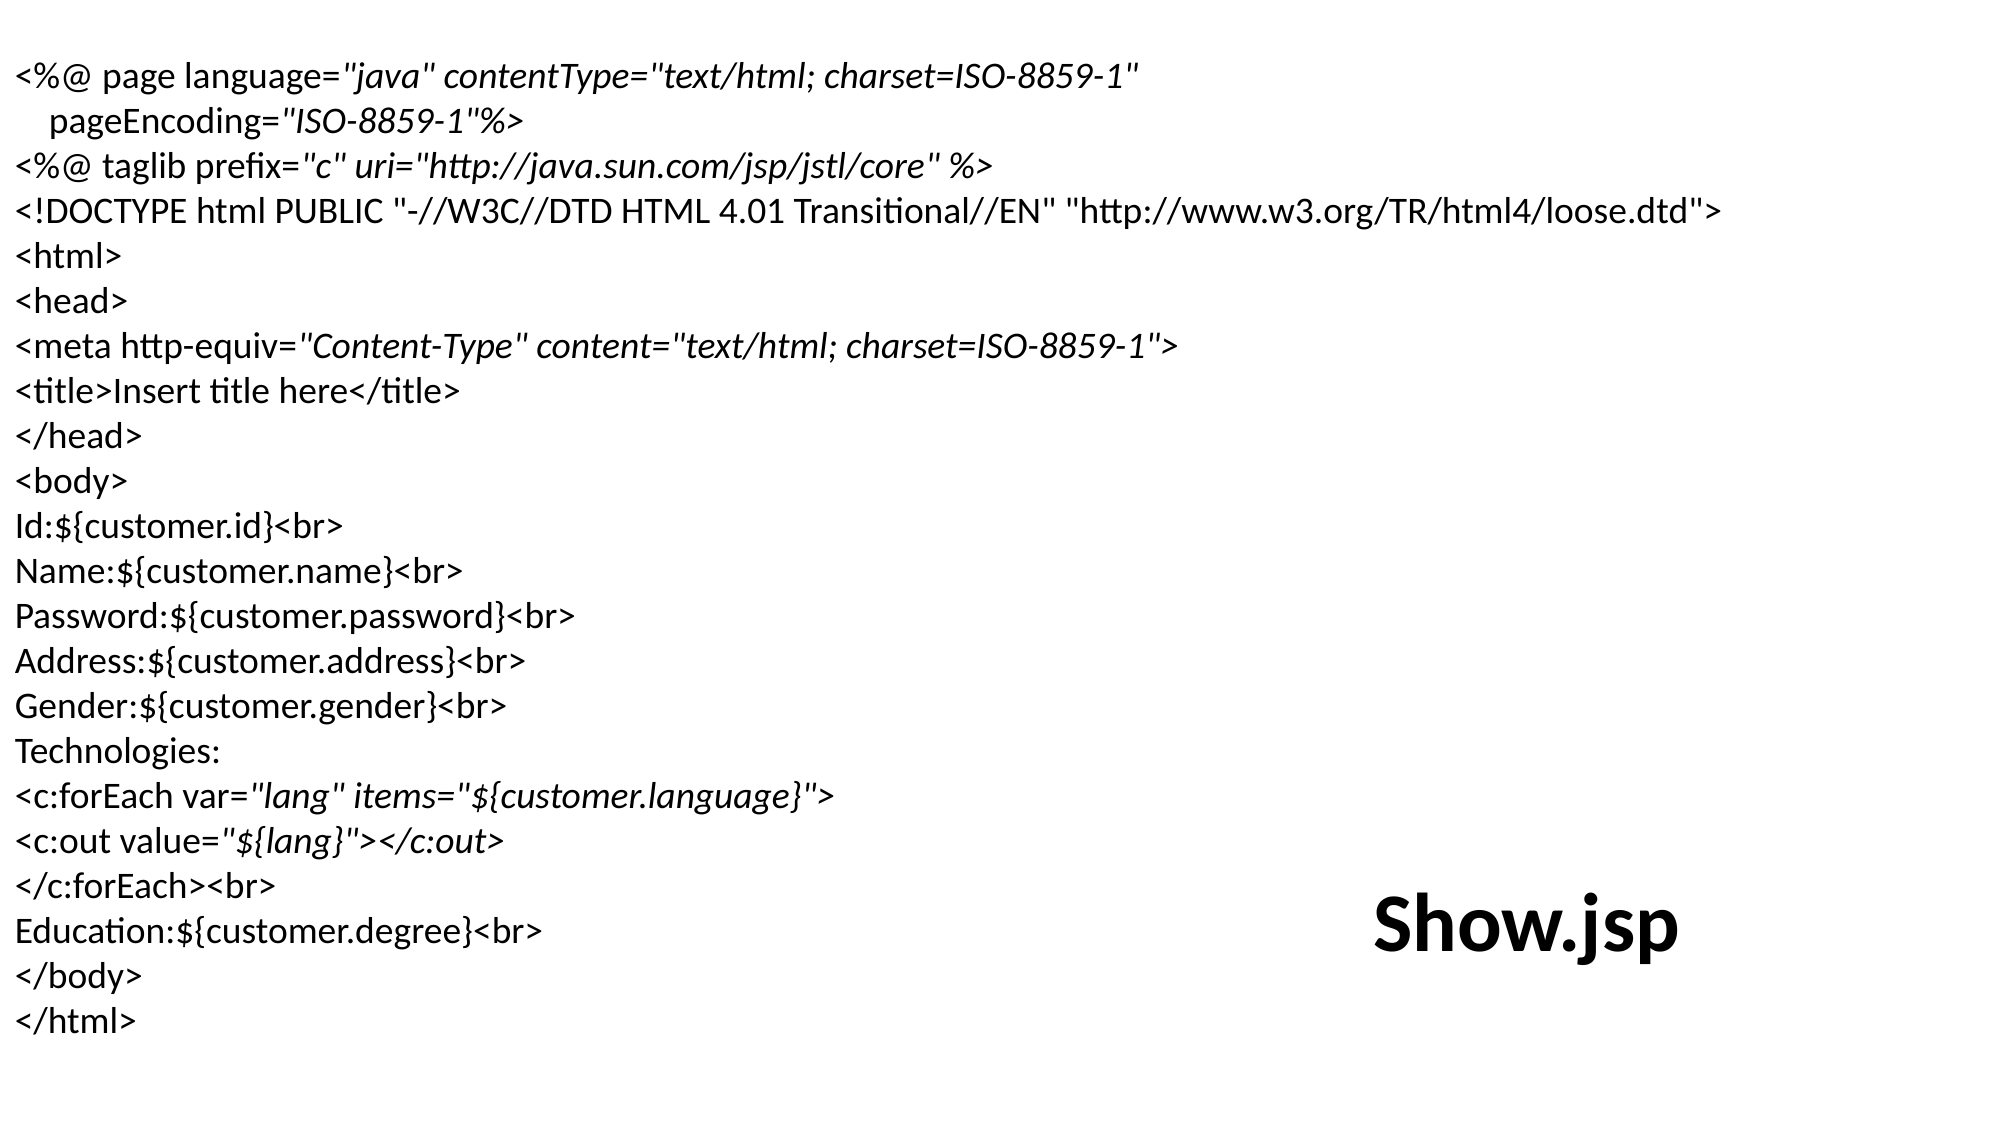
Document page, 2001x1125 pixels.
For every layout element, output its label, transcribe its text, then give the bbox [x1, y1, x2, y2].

text_box Show.jsp [1216, 860, 1837, 976]
text_box <%@ page language="java" contentType="text/html; charset=ISO-8859-1" pageEncoding="ISO-8859-1"%> <%@ taglib prefix="c" uri="http://java.sun.com/jsp/jstl/core" %> <!DOCTYPE html PUBLIC "-//W3C//DTD HTML 4.01 Transitional//EN" "http://www.w3.org/TR/html4/loose.dtd"> <html> <head> <meta http-equiv="Content-Type" content="text/html; charset=ISO-8859-1"> <title>Insert title here</title> </head> <body> Id:${customer.id}<br> Name:${customer.name}<br> Password:${customer.password}<br> Address:${customer.address}<br> Gender:${customer.gender}<br> Technologies: <c:forEach var="lang" items="${customer.language}"> <c:out value="${lang}"></c:out> </c:forEach><br> Education:${customer.degree}<br> </body> </html> [0, 44, 2000, 1049]
